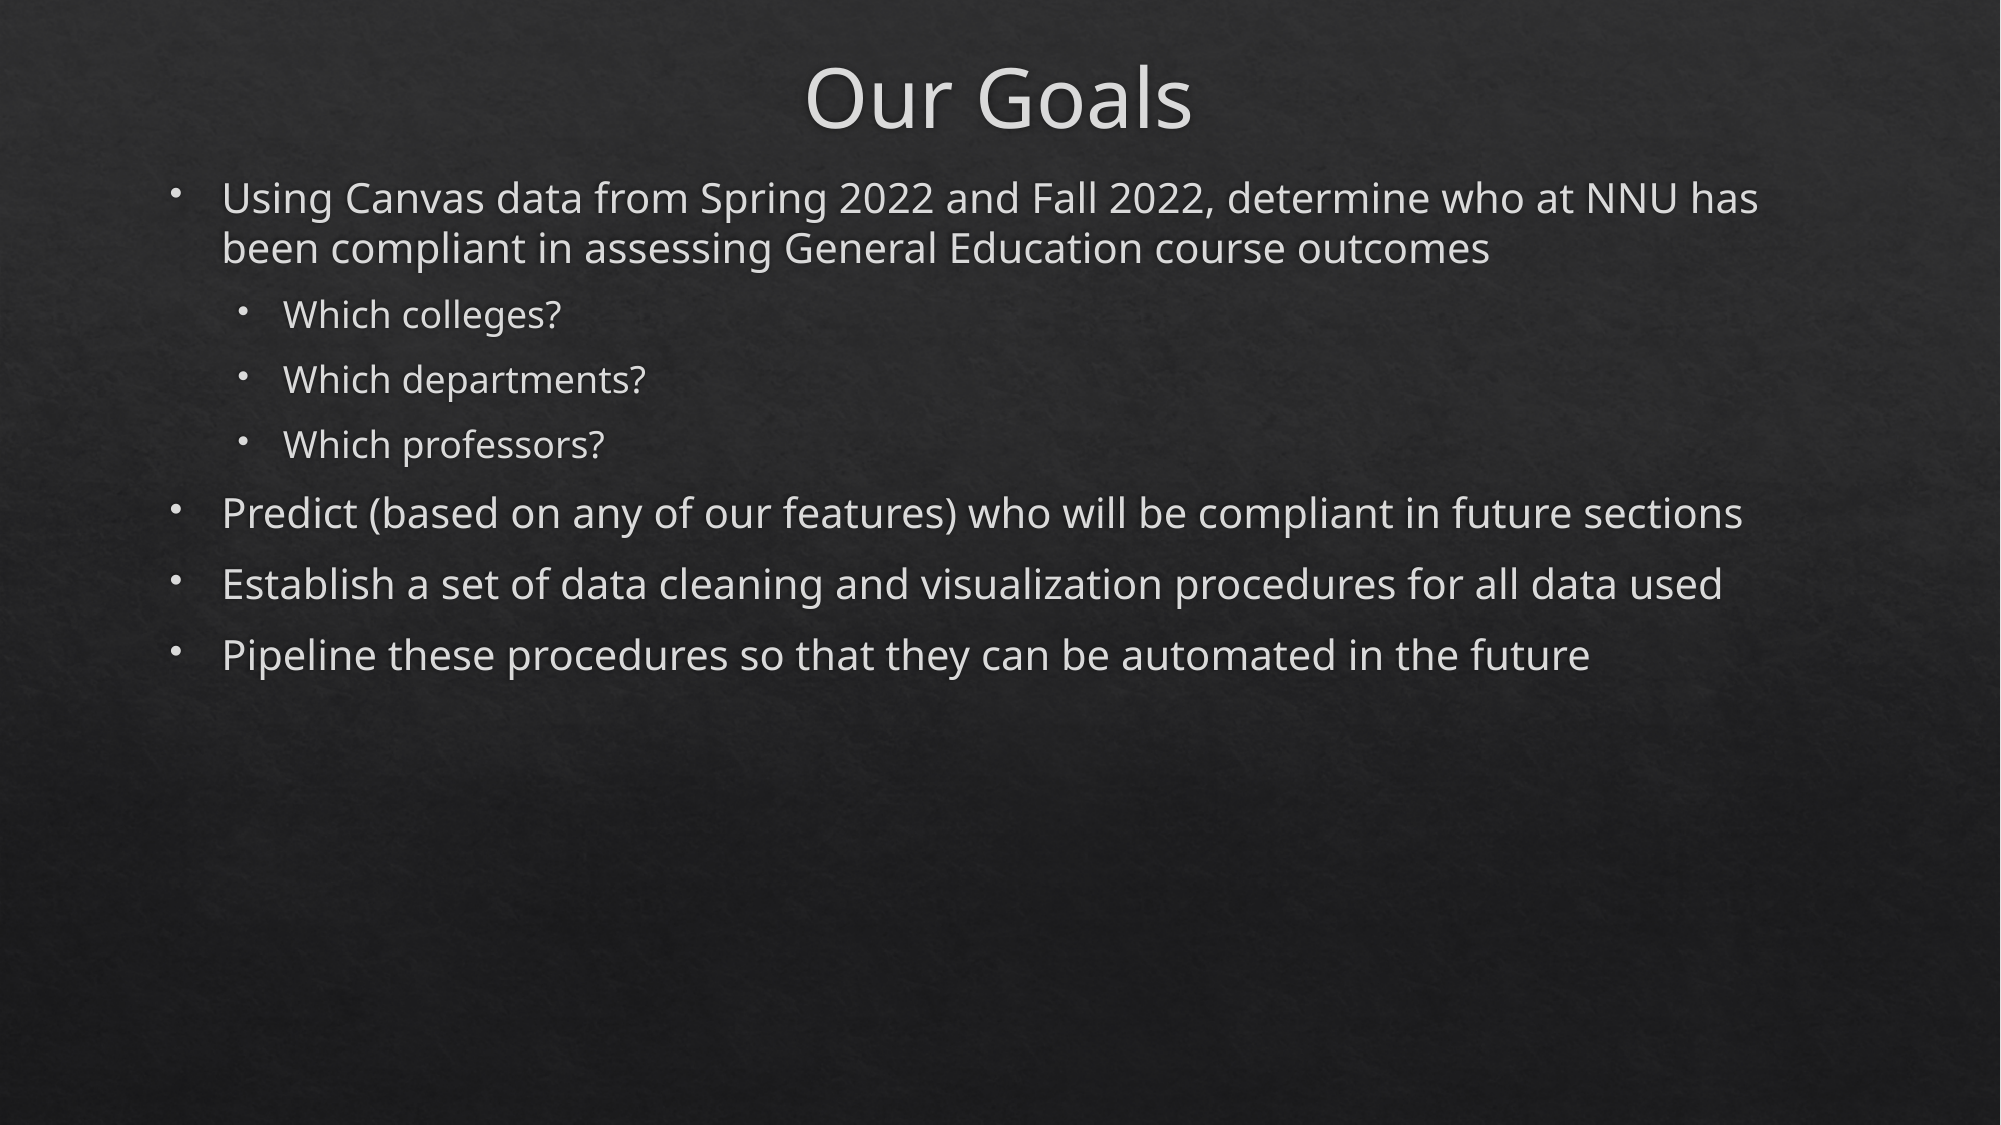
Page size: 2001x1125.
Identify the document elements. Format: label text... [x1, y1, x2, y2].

list Using Canvas data from Spring 2022 and Fall 2022, determine who at NNU has been compliant in assessing General Education course outcomes Which colleges? Which departments? Which professors? Predict (based on any of our features) who will be compliant in future sections Establish a set of data cleaning and visualization procedures for all data used Pipeline these procedures so that they can be automated in the future [149, 163, 1849, 1040]
title Our Goals [149, 15, 1849, 160]
